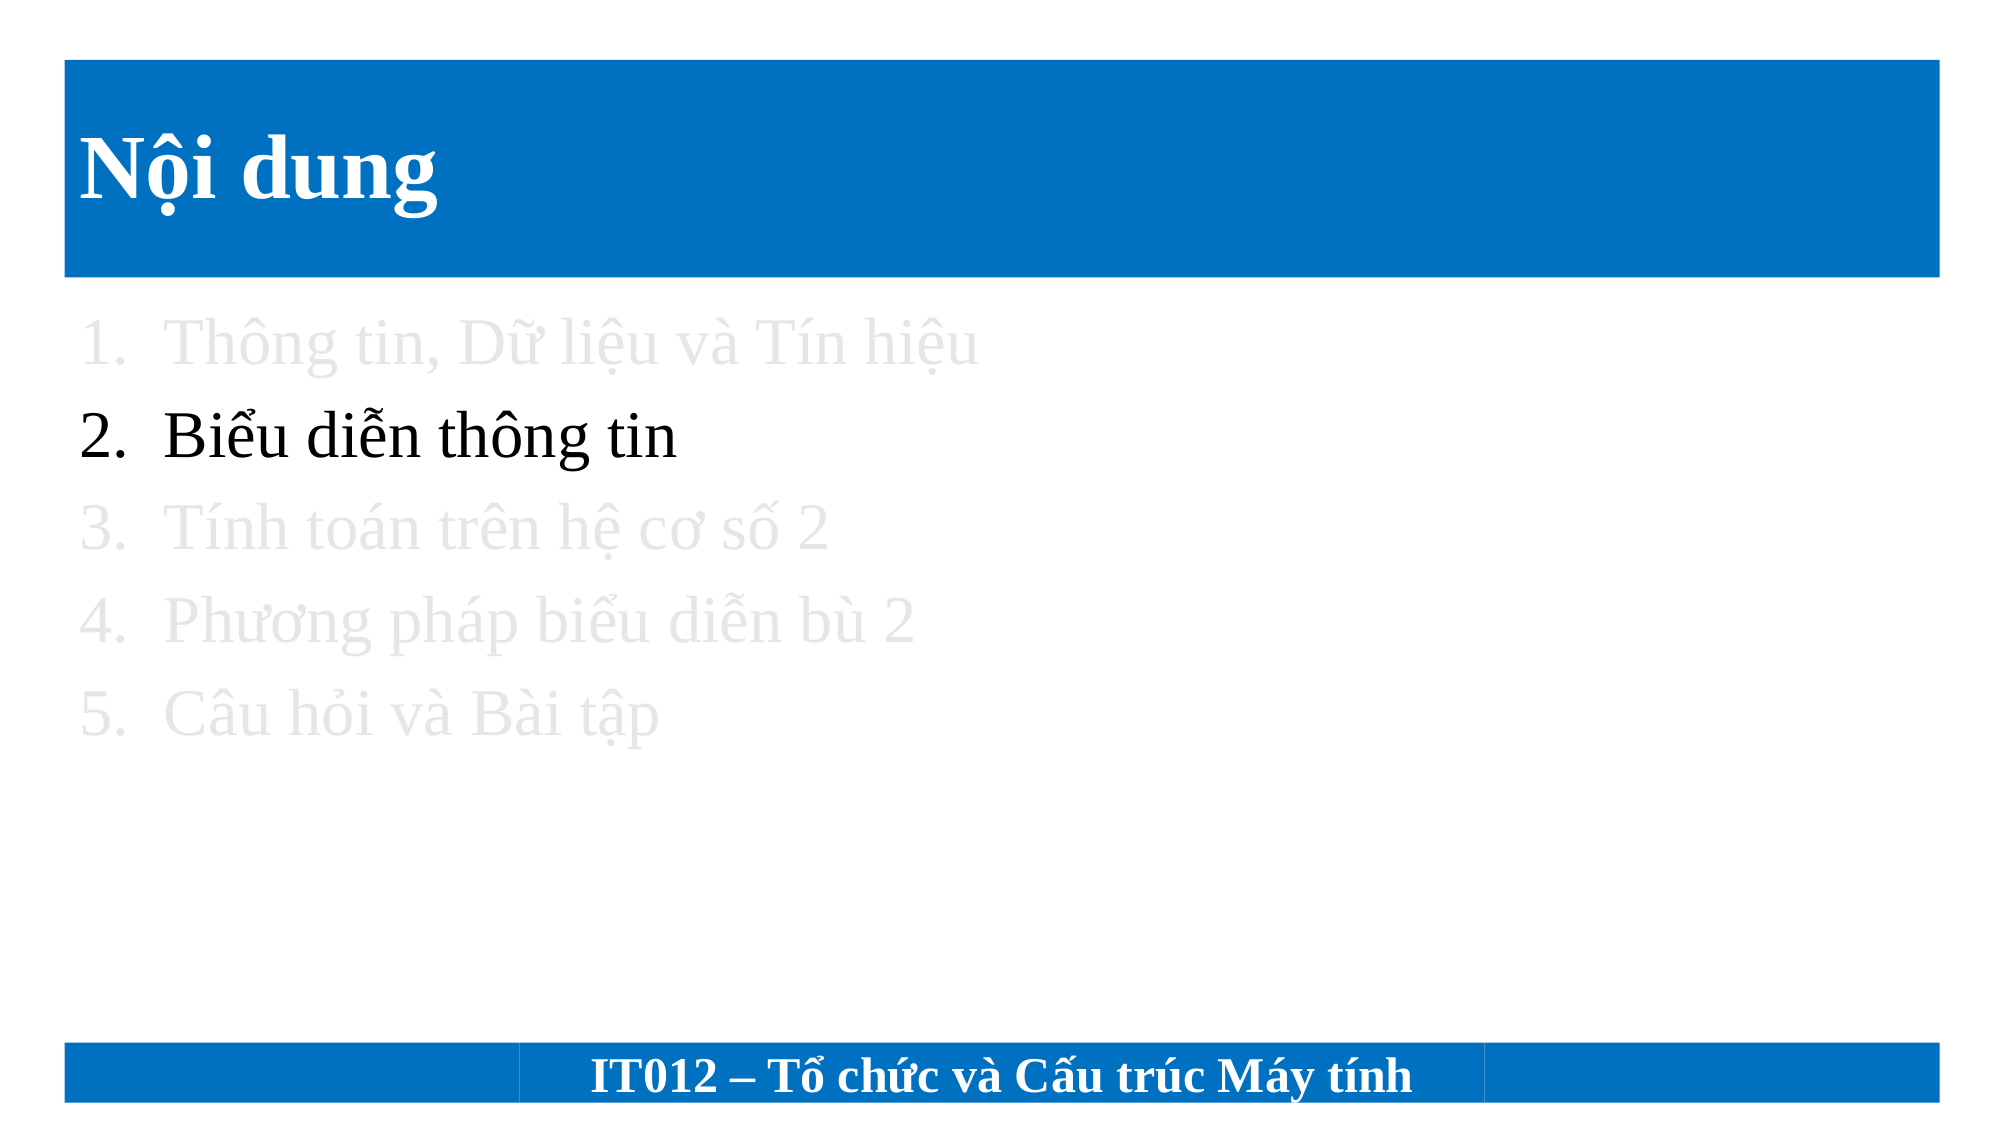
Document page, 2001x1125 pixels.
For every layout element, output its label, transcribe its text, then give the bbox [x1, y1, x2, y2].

list Thông tin, Dữ liệu và Tín hiệu Biểu diễn thông tin Tính toán trên hệ cơ số 2 Phương pháp biểu diễn bù 2 Câu hỏi và Bài tập [64, 299, 1940, 1014]
slide_number [64, 1042, 520, 1103]
title Nội dung [64, 59, 1940, 278]
